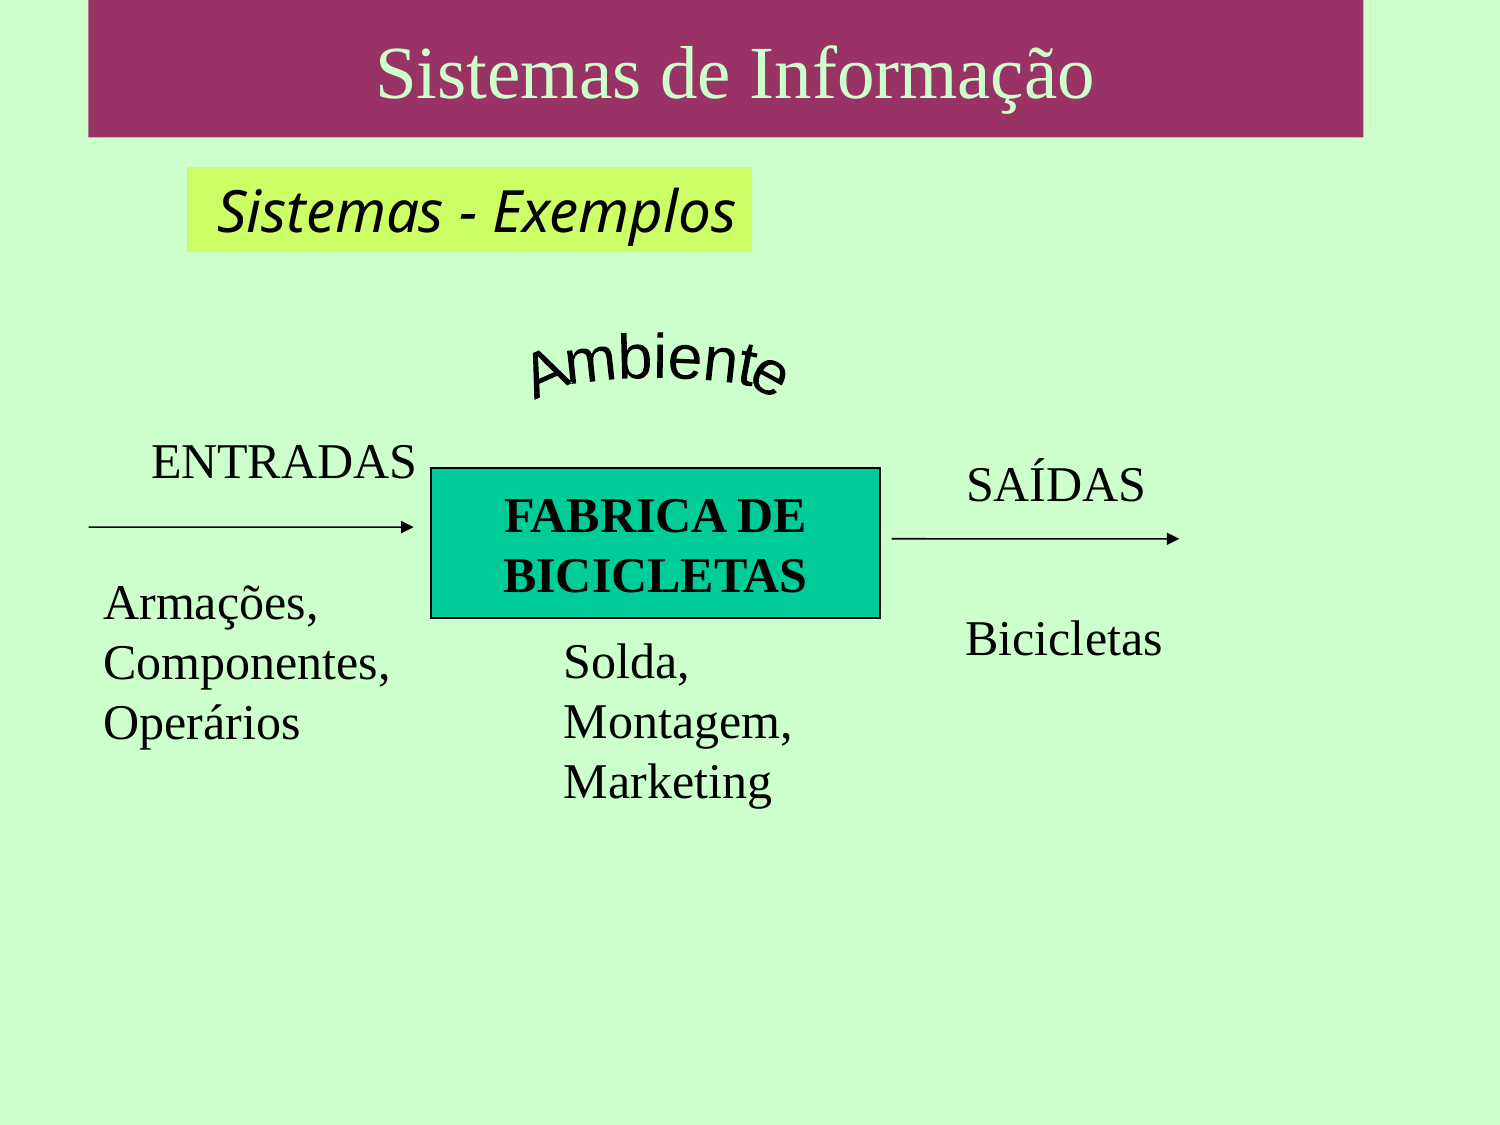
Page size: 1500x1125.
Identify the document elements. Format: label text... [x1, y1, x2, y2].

text_box Sistemas - Exemplos [187, 167, 752, 252]
text_box Armações, Componentes, Operários [88, 562, 406, 758]
text_box Solda, Montagem, Marketing [549, 621, 809, 817]
text_box Bicicletas [950, 597, 1178, 673]
text_box FABRICA DE BICICLETAS [430, 467, 880, 618]
text_box ENTRADAS [136, 420, 432, 496]
text_box SAÍDAS [951, 444, 1162, 519]
text_box Sistemas de Informação [88, 0, 1364, 138]
text_box [88, 520, 414, 534]
text_box [891, 532, 1180, 546]
